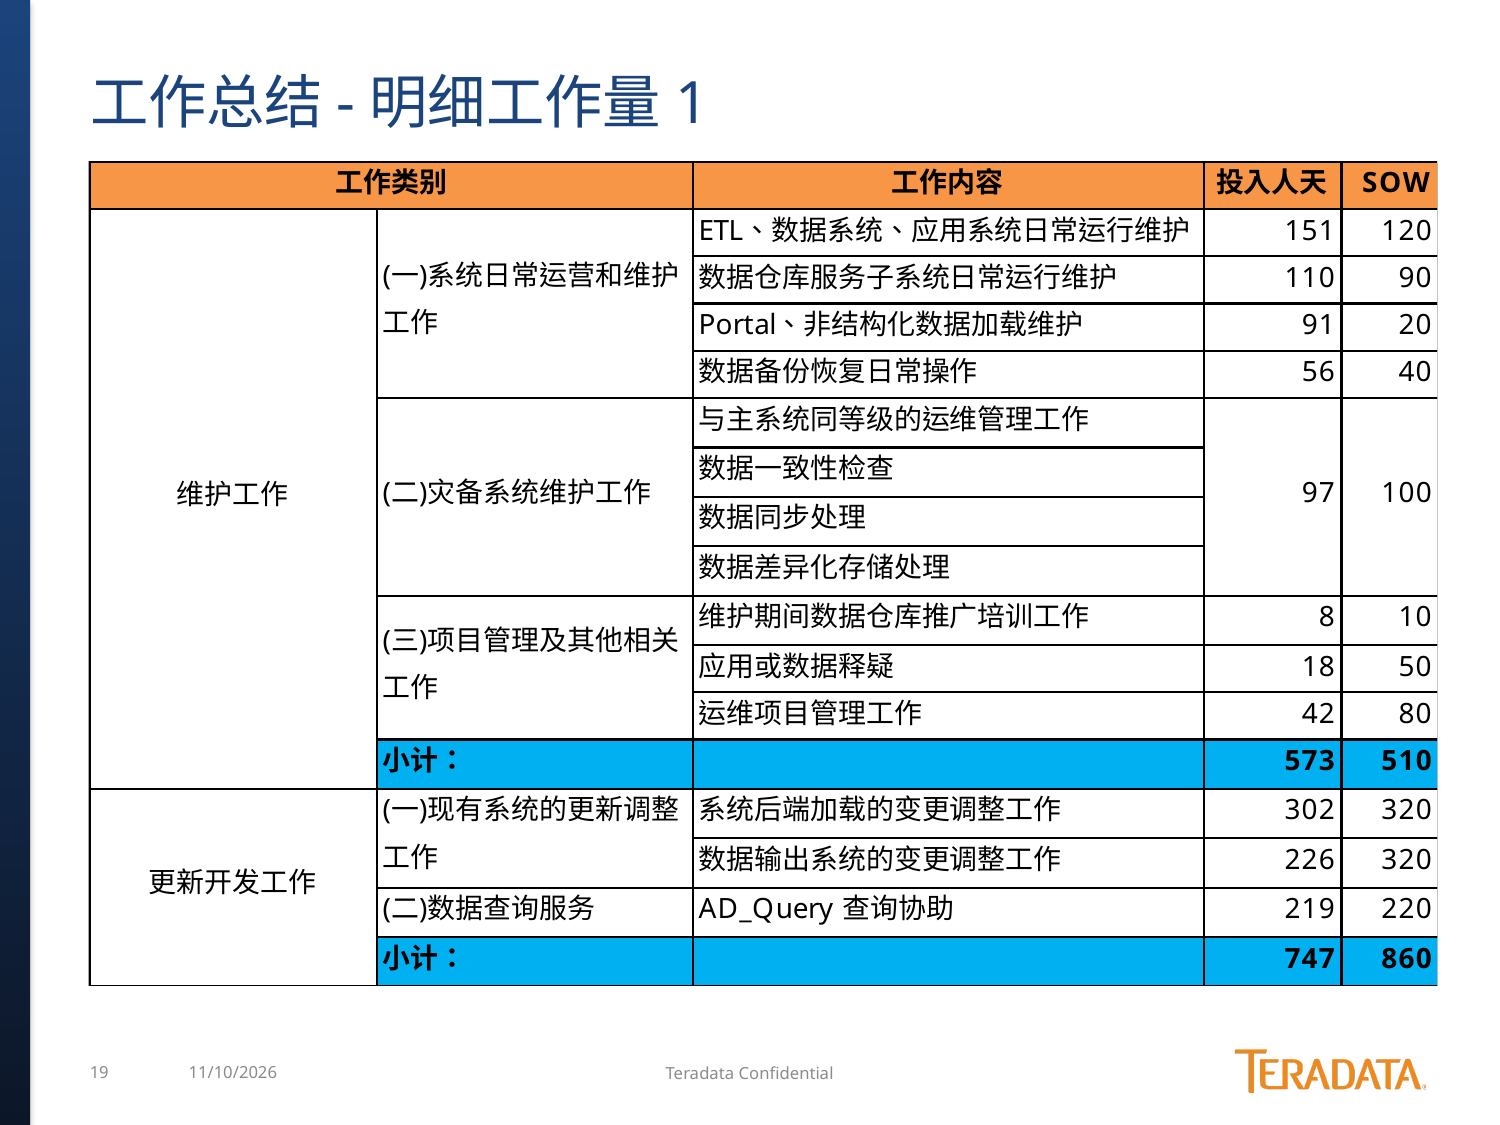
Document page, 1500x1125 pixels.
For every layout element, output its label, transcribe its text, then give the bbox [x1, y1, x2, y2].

title 工作总结-明细工作量1 [75, 65, 1425, 150]
picture [88, 160, 1440, 988]
